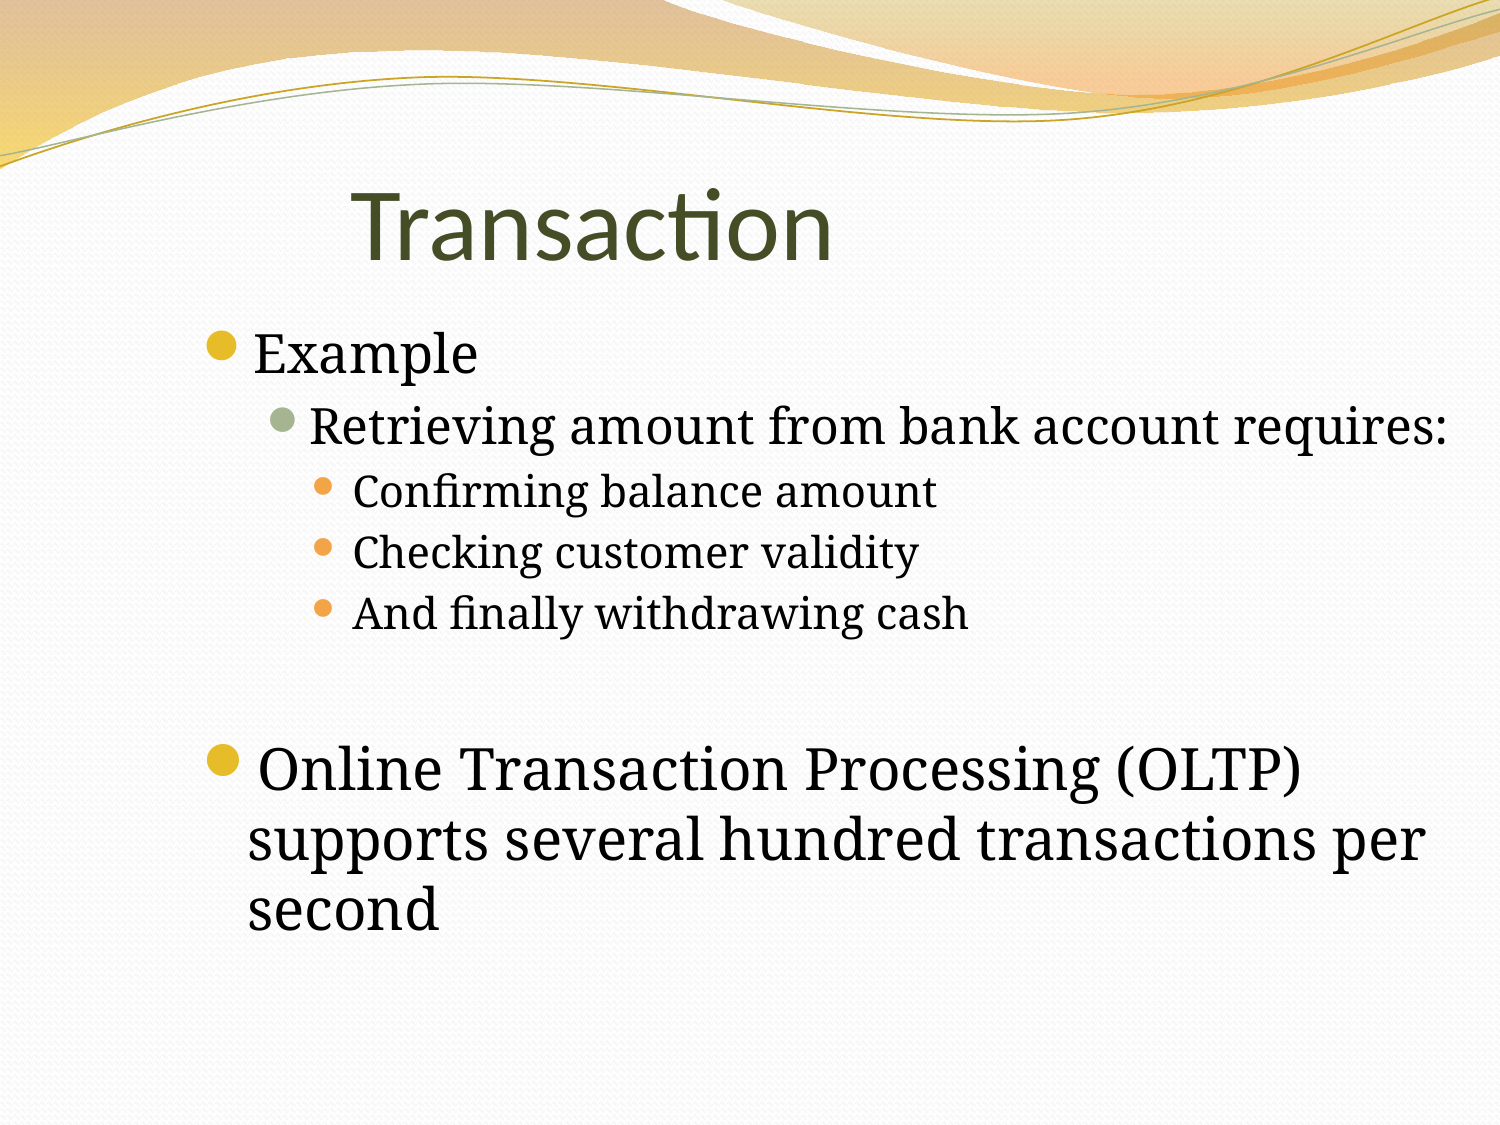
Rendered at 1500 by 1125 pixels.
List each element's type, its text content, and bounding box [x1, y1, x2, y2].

list Example Retrieving amount from bank account requires: Confirming balance amount Checking customer validity And finally withdrawing cash Online Transaction Processing (OLTP) supports several hundred transactions per second [187, 312, 1500, 988]
title Transaction [350, 31, 1500, 282]
